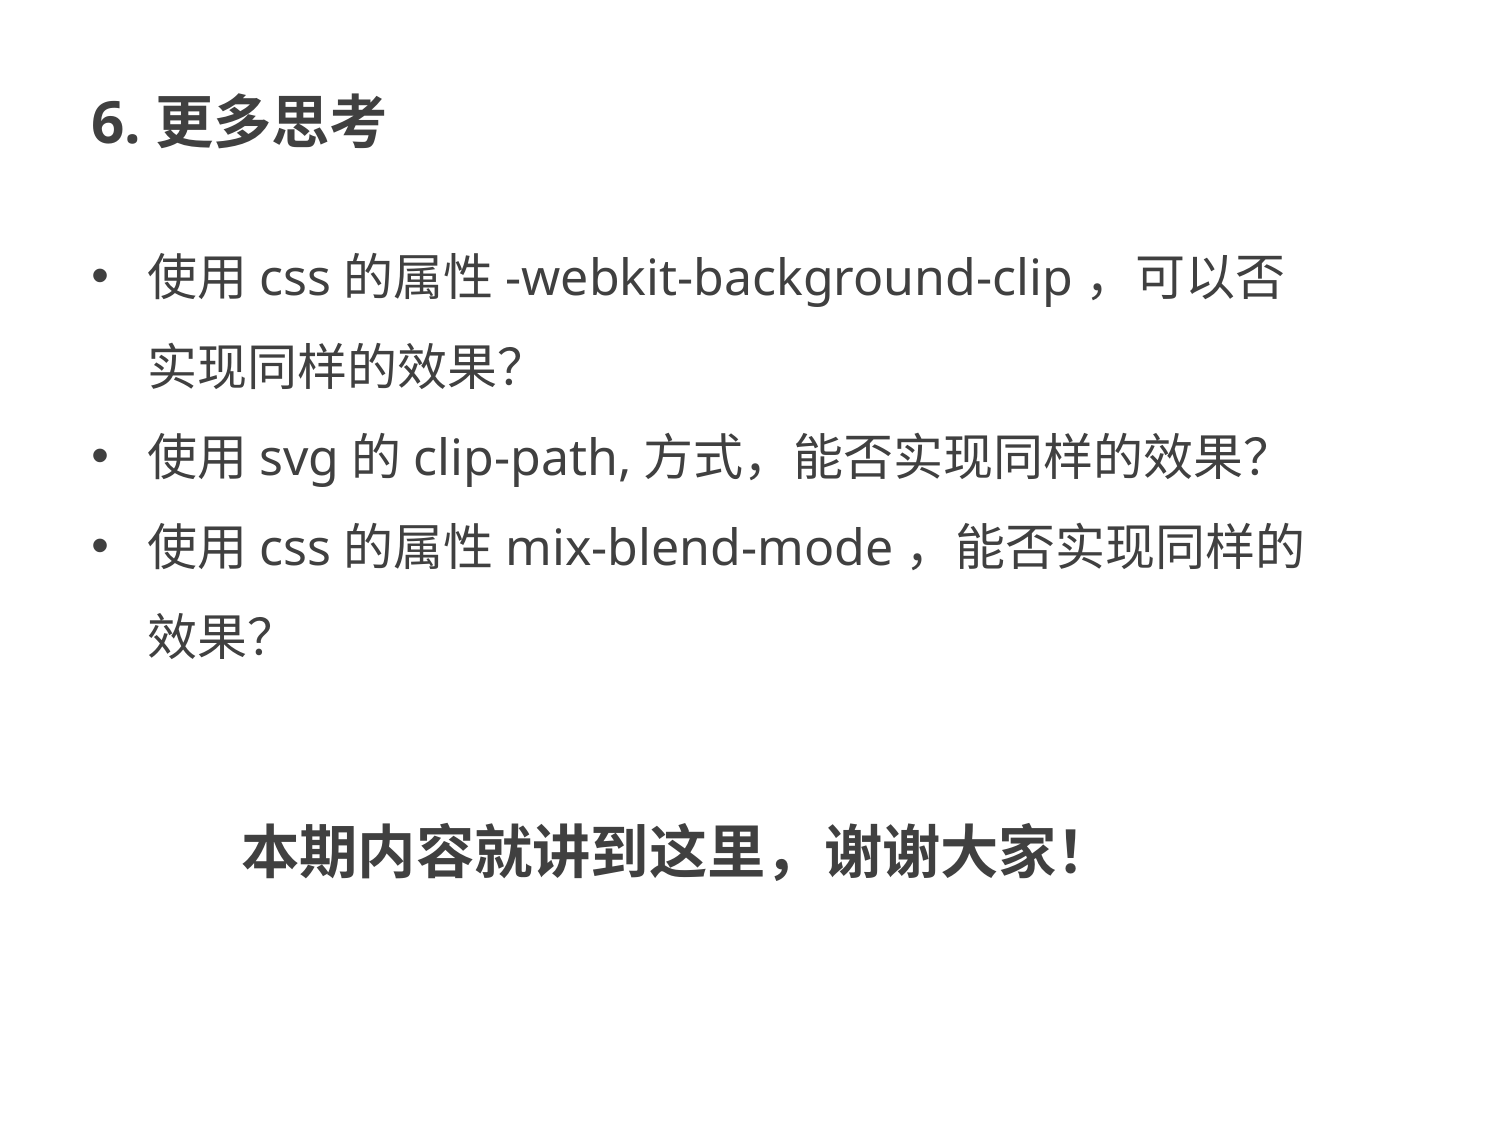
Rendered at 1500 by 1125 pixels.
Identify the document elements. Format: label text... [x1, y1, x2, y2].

text_box 本期内容就讲到这里，谢谢大家！ [76, 807, 1353, 1033]
text_box 6.更多思考 [76, 78, 1353, 163]
text_box 使用css的属性-webkit-background-clip，可以否实现同样的效果？ 使用svg的clip-path,方式，能否实现同样的效果？ 使用css的属性mix-blend-mode，能否实现同样的效果？ [76, 208, 1329, 673]
